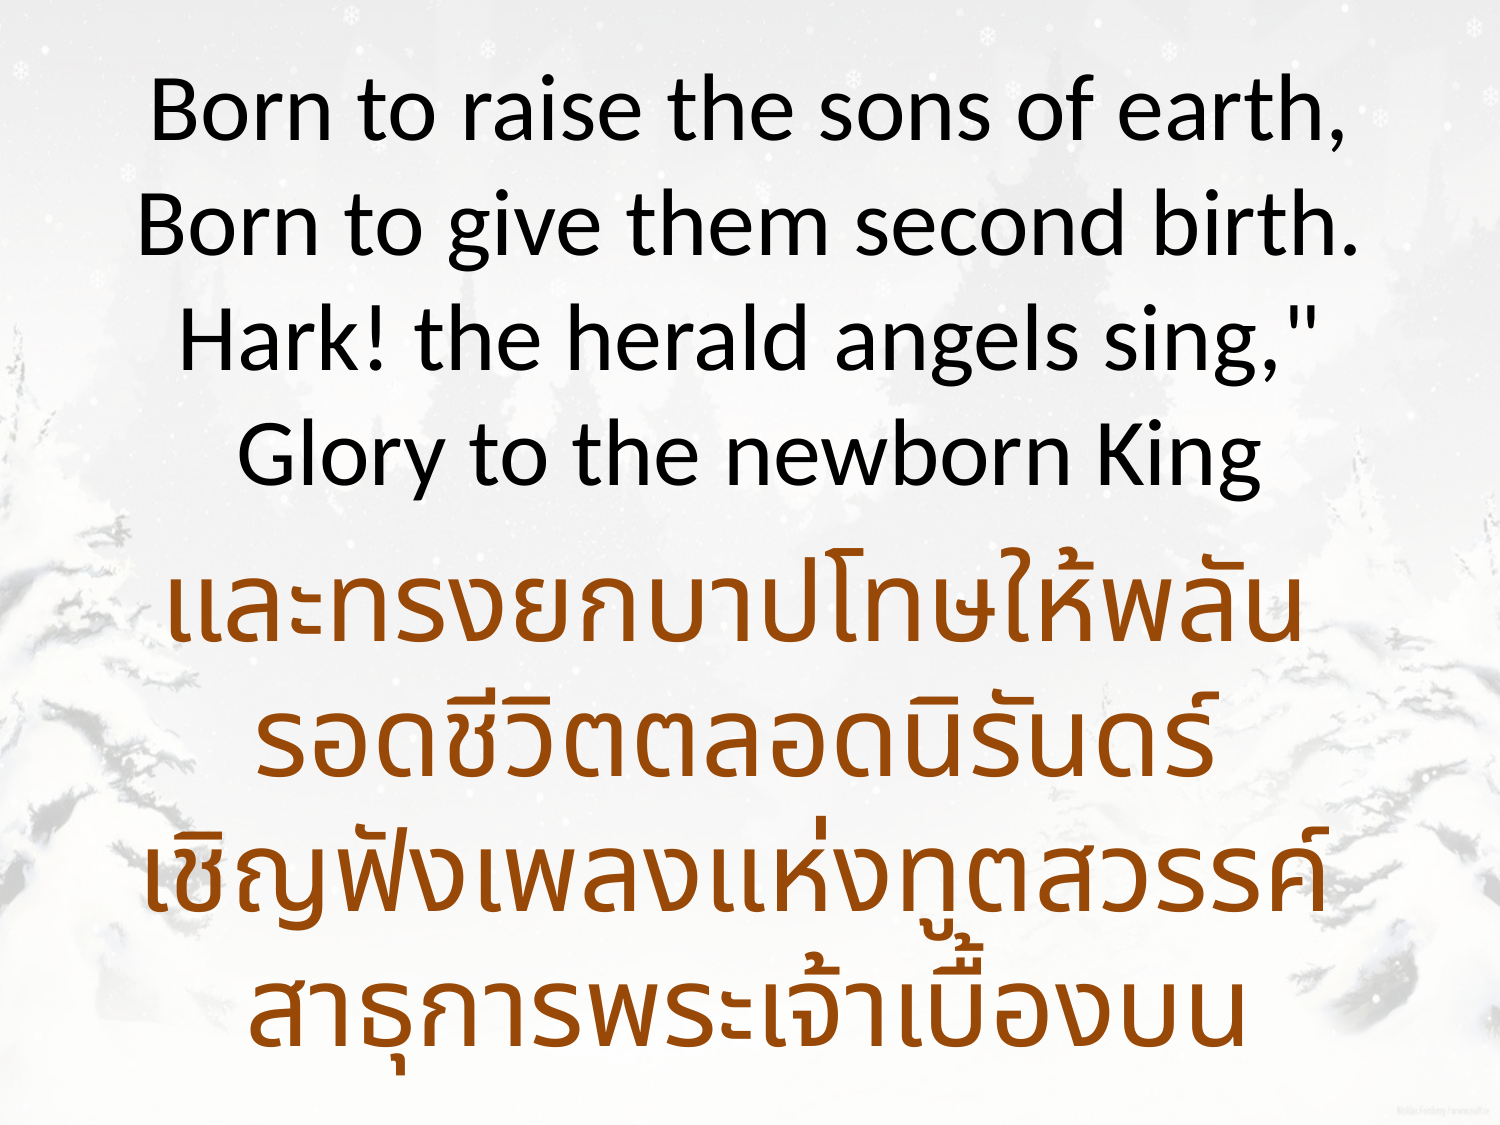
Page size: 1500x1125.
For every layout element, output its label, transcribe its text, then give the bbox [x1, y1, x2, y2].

text_box และทรงยกบาปโทษให้พลัน รอดชีวิตตลอดนิรันดร์ เชิญฟังเพลงแห่งทูตสวรรค์ สาธุการพระเจ้าเบื้องบน [112, 521, 1388, 1077]
text_box Born to raise the sons of earth, Born to give them second birth. Hark! the herald angels sing," Glory to the newborn King [112, 37, 1388, 513]
